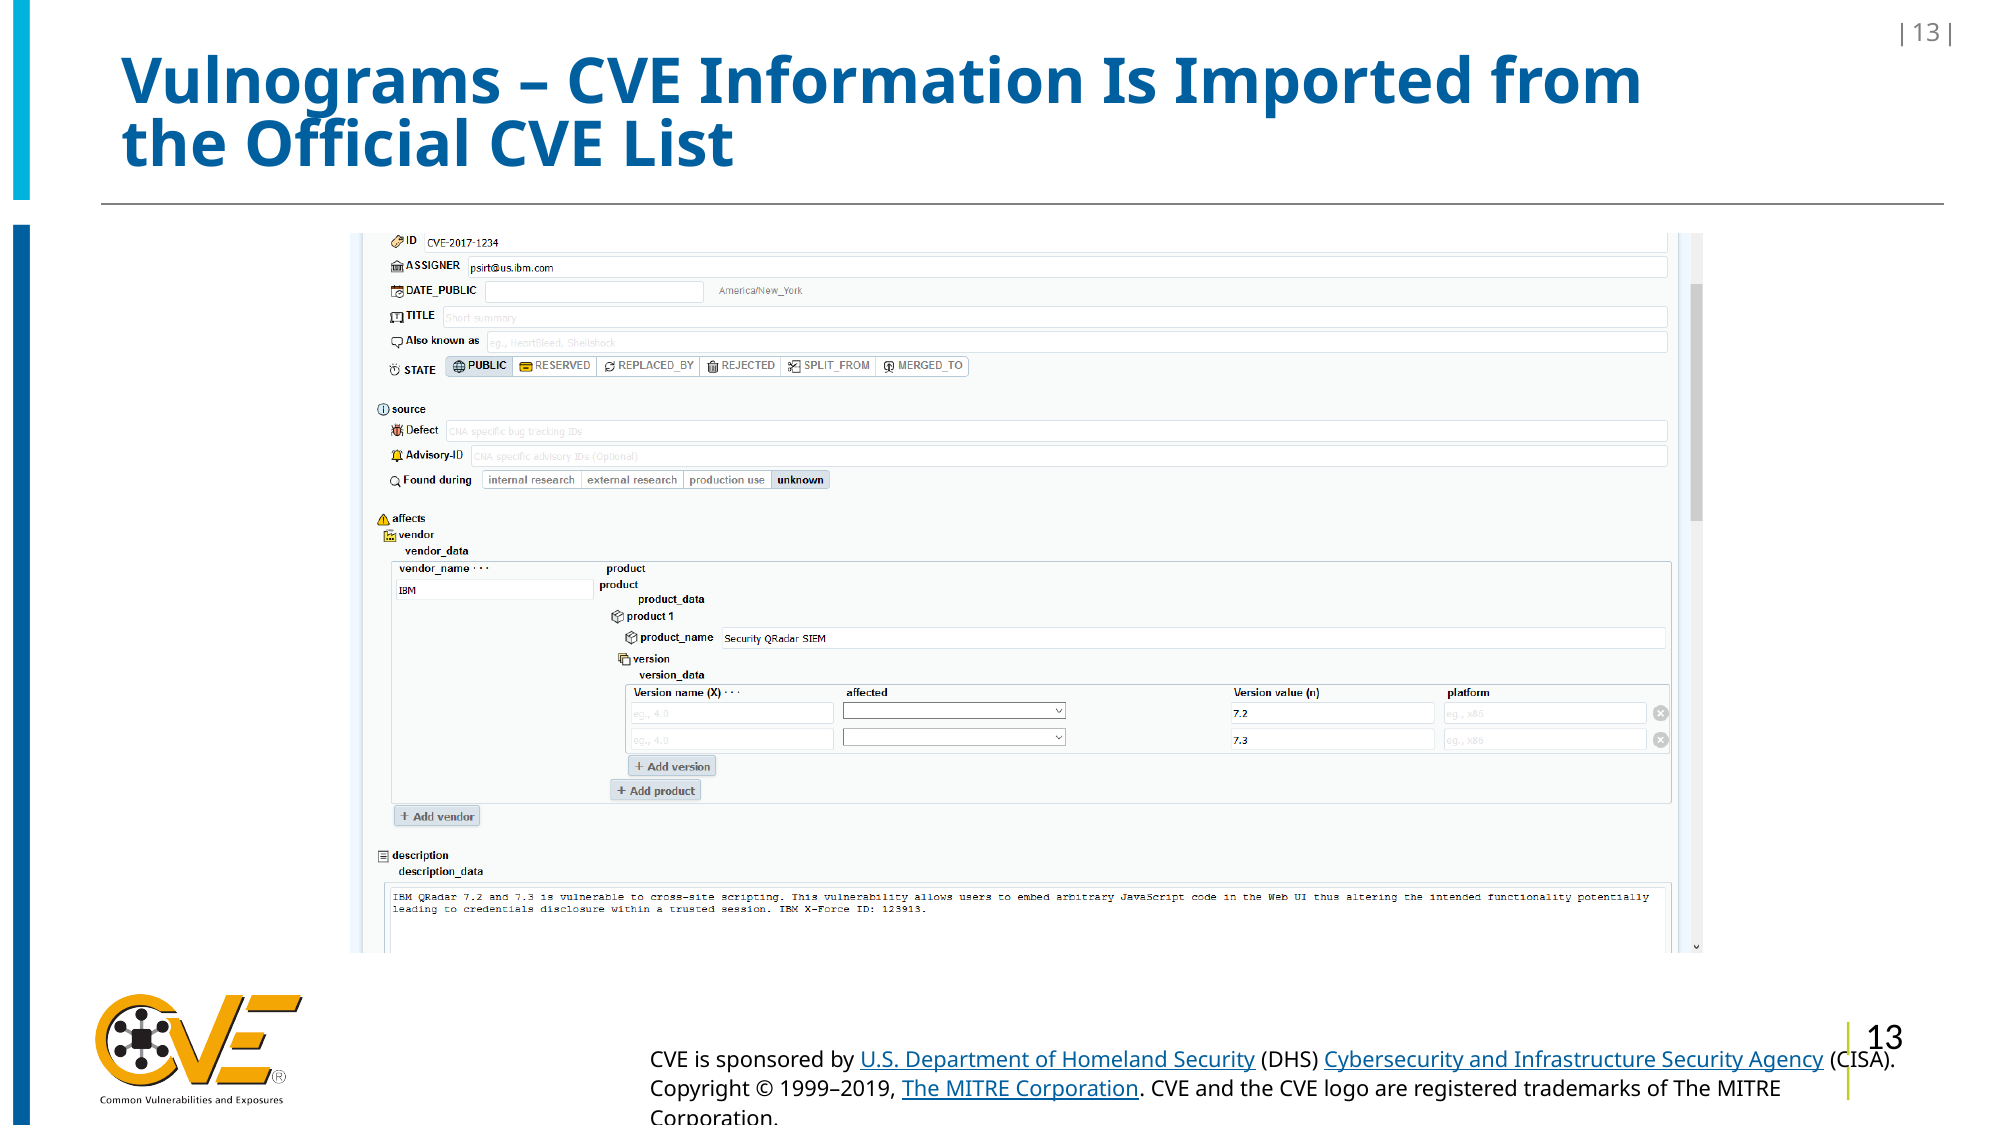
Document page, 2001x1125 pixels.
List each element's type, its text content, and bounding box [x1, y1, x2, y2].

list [349, 233, 1703, 953]
picture [95, 994, 303, 1106]
slide_number | 13 | [1824, 1004, 1934, 1035]
title Vulnograms – CVE Information Is Imported from the Official CVE List [106, 45, 1777, 188]
